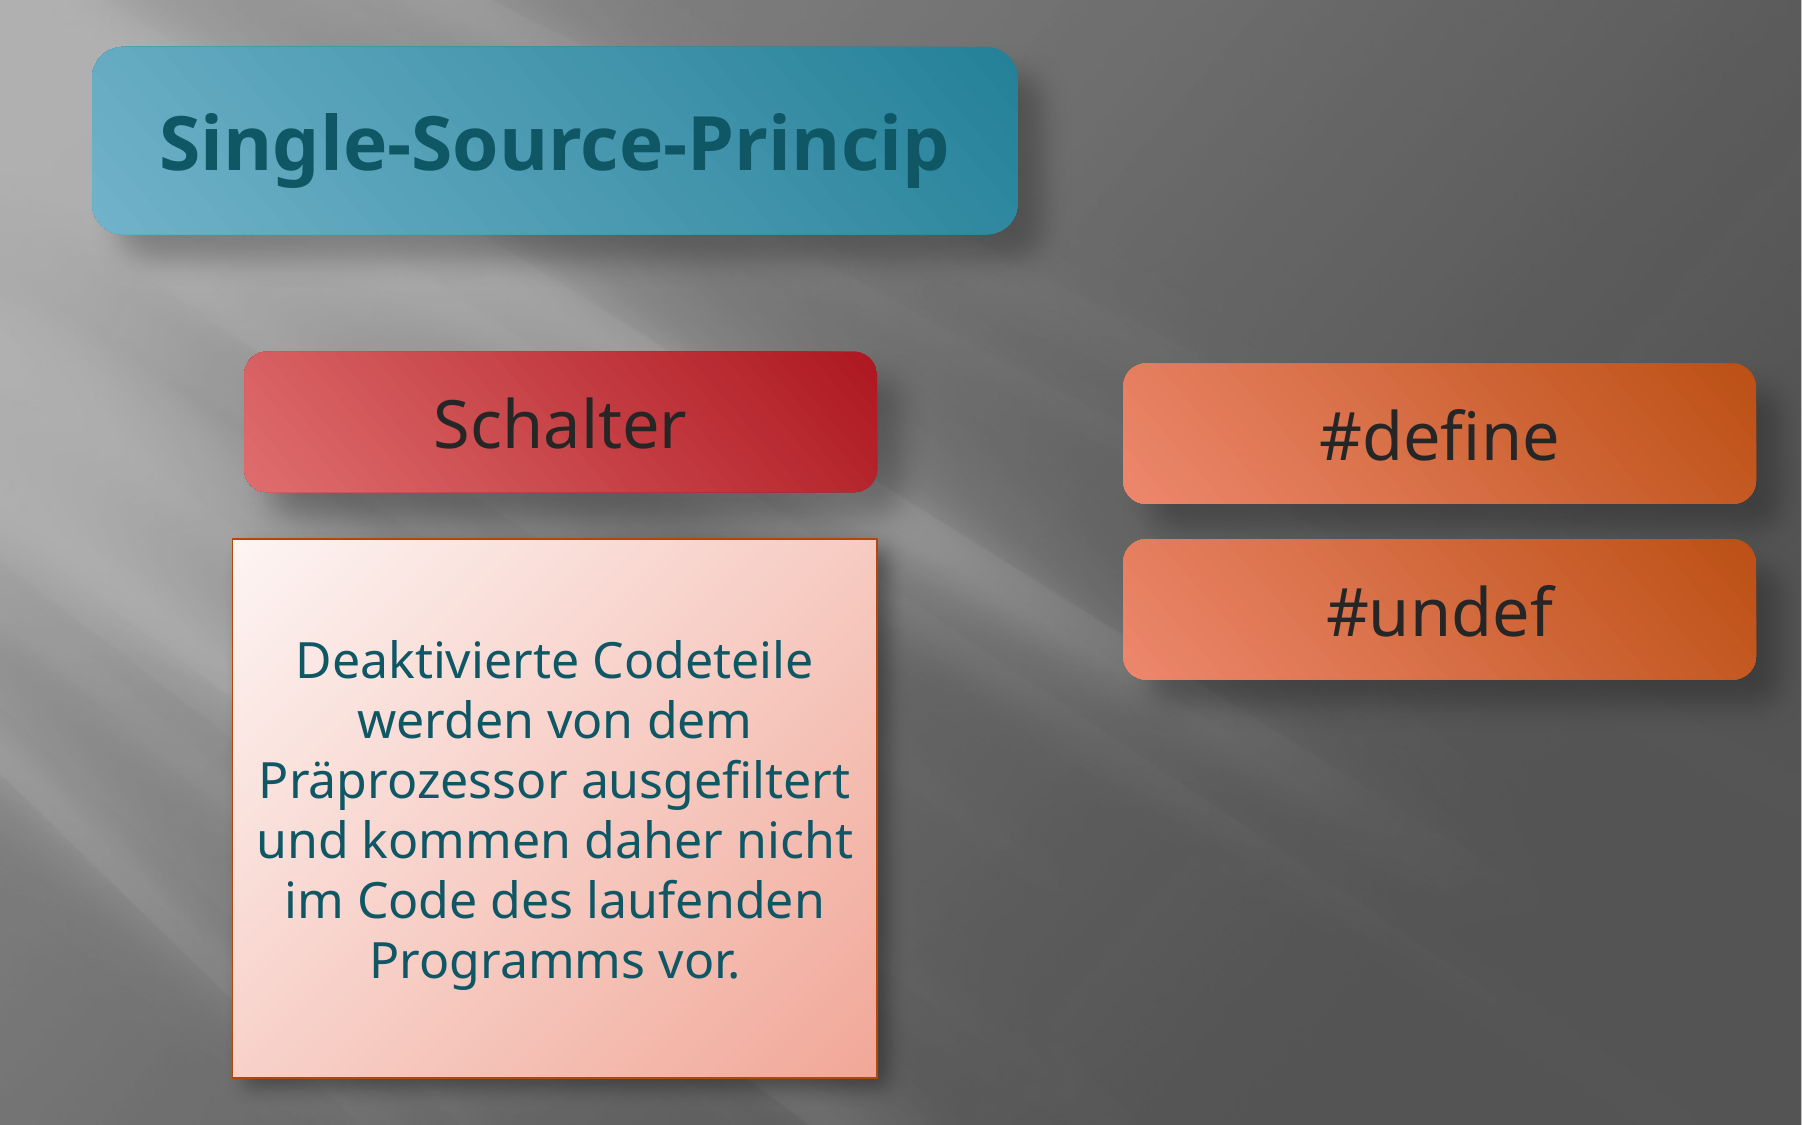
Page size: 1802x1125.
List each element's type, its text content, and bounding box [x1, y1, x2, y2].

text_box Schalter [244, 351, 878, 493]
text_box Single-Source-Princip [92, 46, 1018, 235]
text_box #define [1123, 363, 1757, 504]
text_box Deaktivierte Codeteile werden von dem Präprozessor ausgefiltert und kommen daher nicht im Code des laufenden Programms vor. [232, 538, 878, 1079]
text_box #undef [1123, 538, 1757, 680]
